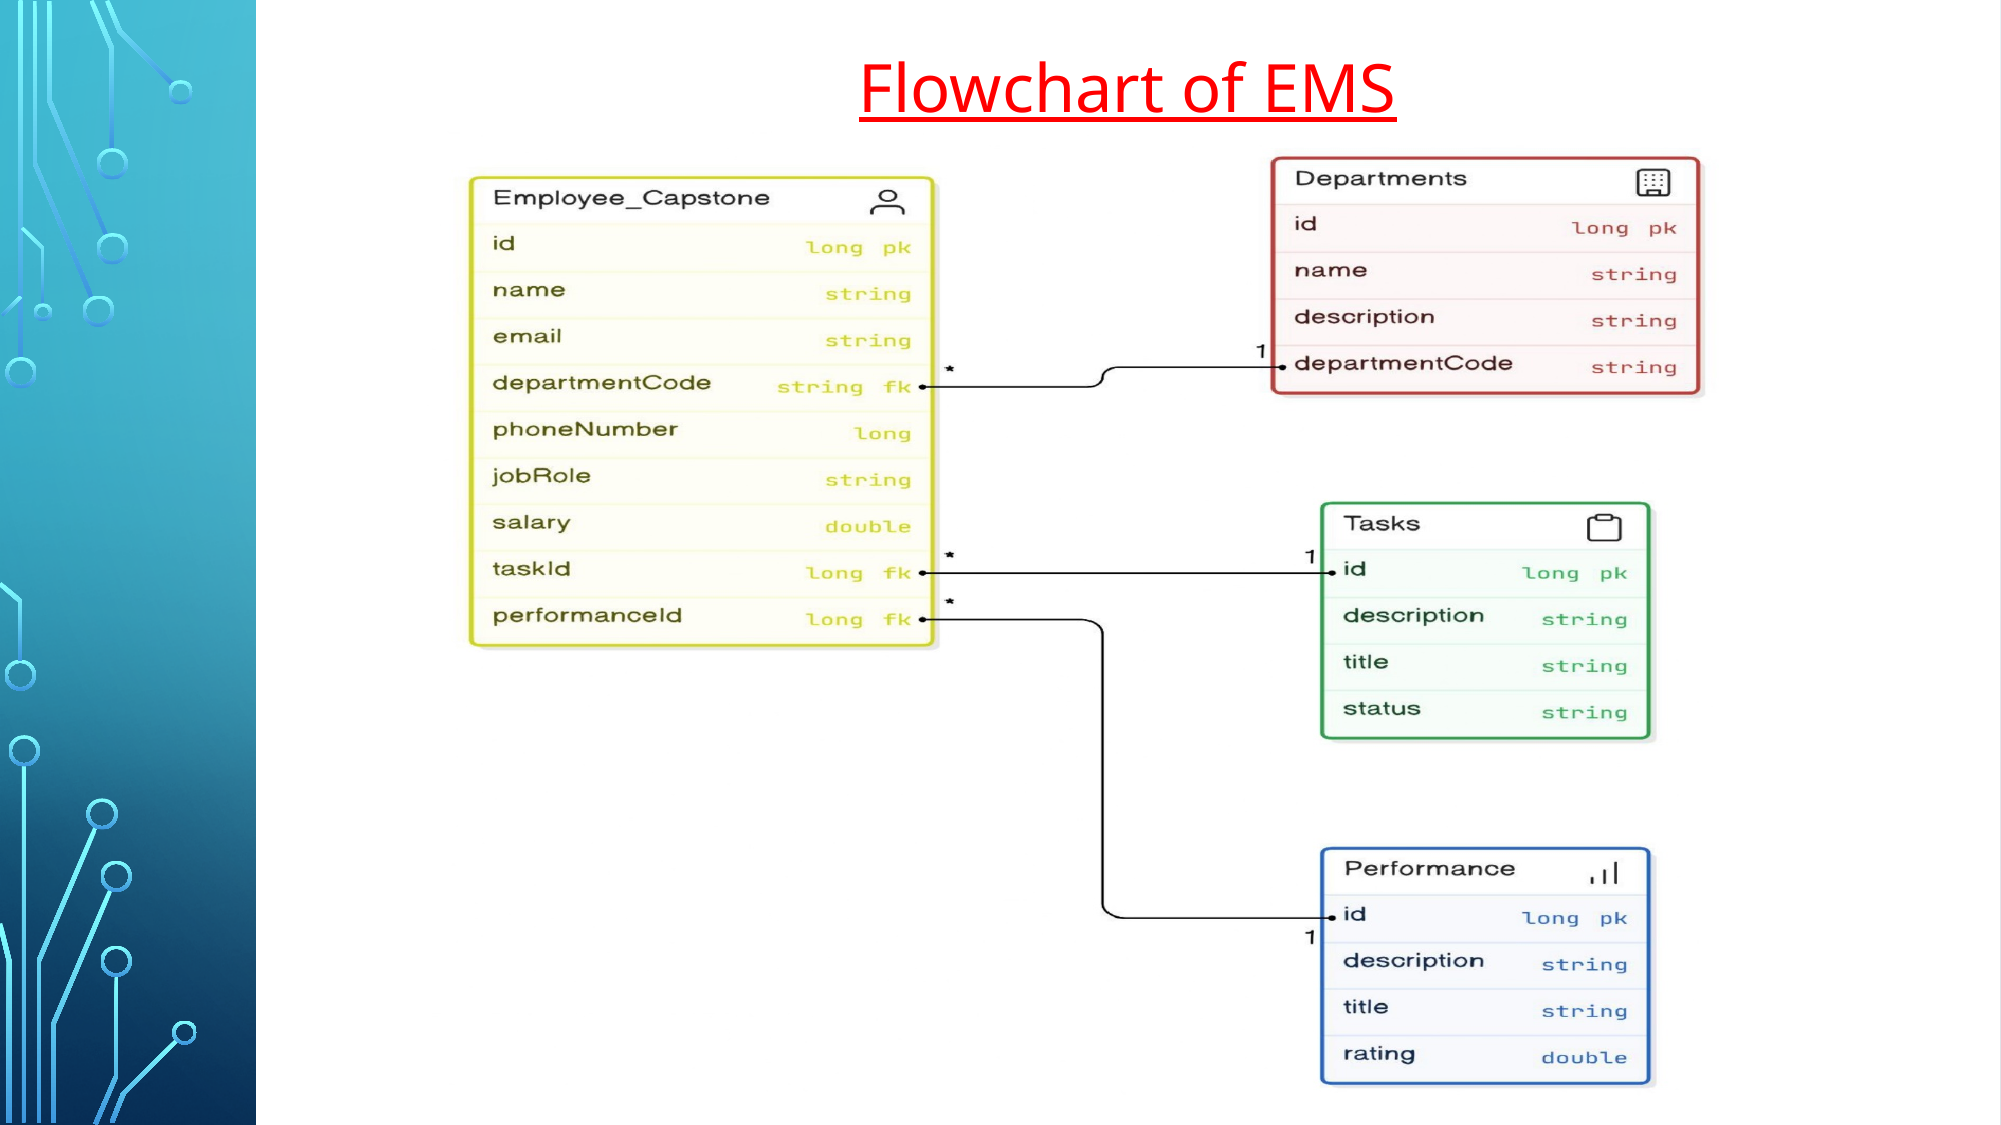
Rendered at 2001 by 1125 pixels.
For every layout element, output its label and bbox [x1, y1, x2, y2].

picture [255, 0, 2000, 1125]
